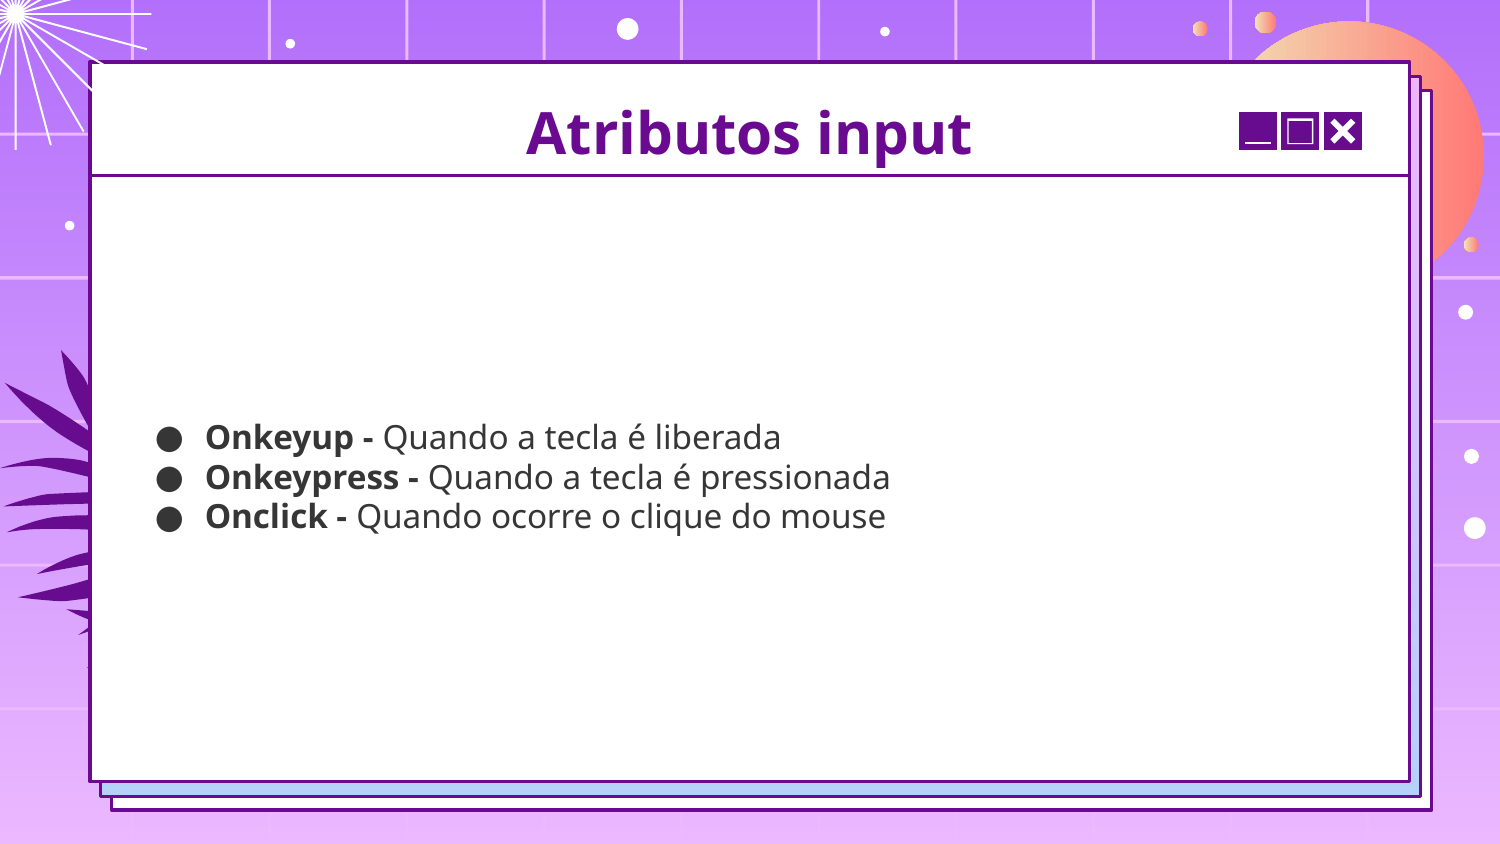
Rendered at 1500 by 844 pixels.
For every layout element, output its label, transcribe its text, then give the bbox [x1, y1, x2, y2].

list Onkeyup - Quando a tecla é liberada Onkeypress - Quando a tecla é pressionada Onclick - Quando ocorre o clique do mouse [114, 228, 1410, 723]
title Atributos input [90, 90, 1410, 173]
